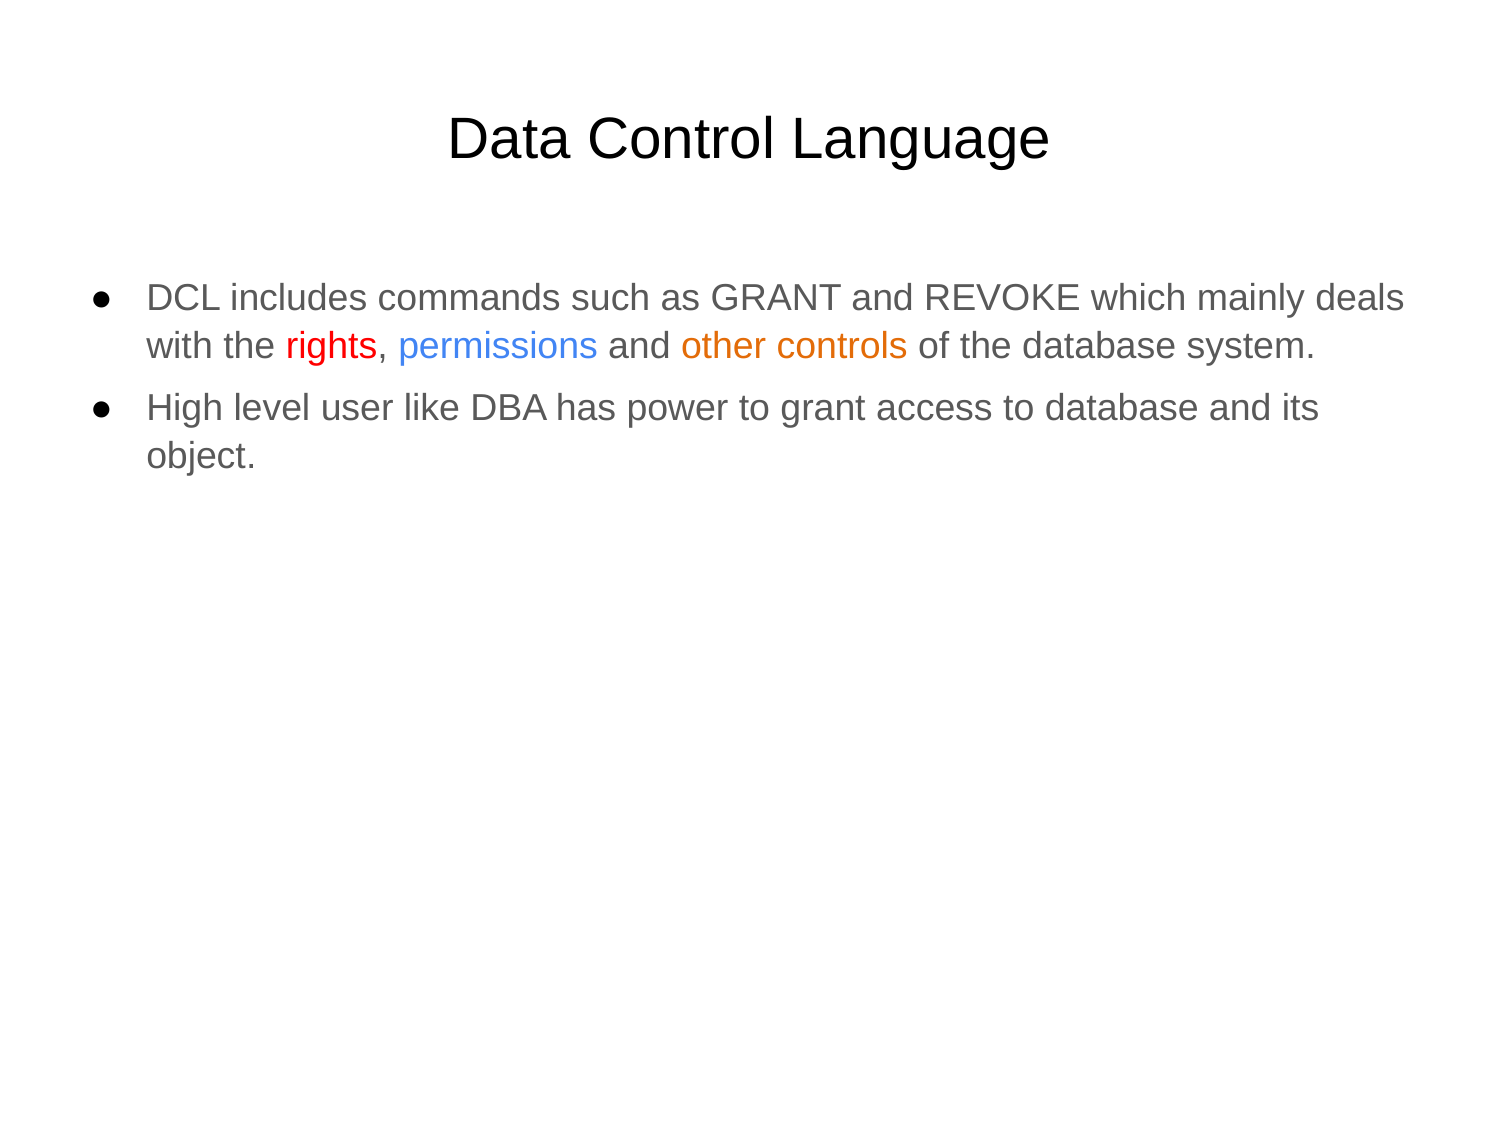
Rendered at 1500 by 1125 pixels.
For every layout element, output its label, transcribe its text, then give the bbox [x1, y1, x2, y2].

list DCL includes commands such as GRANT and REVOKE which mainly deals with the rights, permissions and other controls of the database system. High level user like DBA has power to grant access to database and its object. [75, 262, 1425, 1005]
title Data Control Language [75, 45, 1425, 233]
